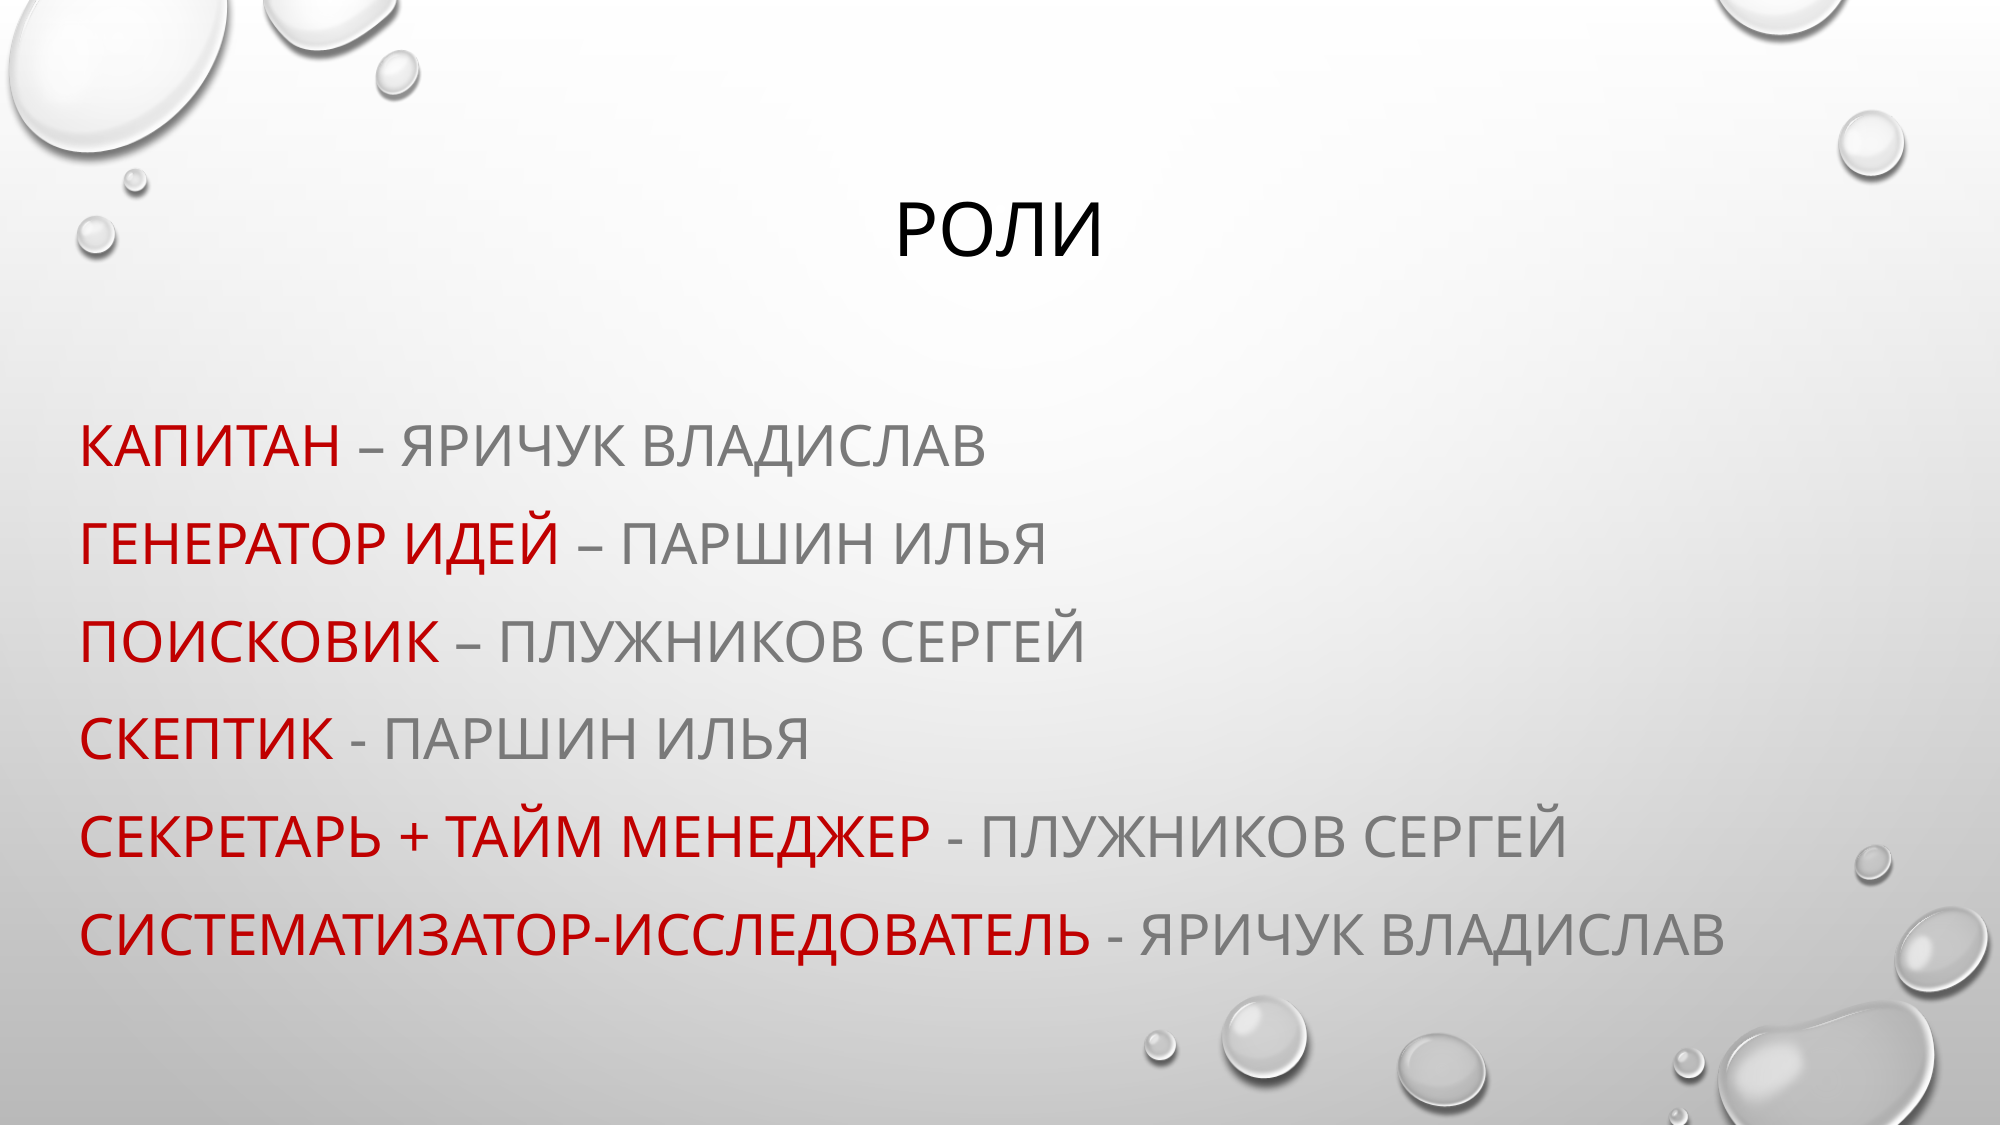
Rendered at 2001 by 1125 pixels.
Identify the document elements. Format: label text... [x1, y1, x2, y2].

picture [0, 0, 2000, 1125]
title роли [149, 101, 1851, 364]
list Капитан – Яричук владислав Генератор идей – паршин илья Поисковик – плужников сергей Скептик - паршин илья Секретарь + тайм менеджер - плужников сергей Систематизатор-исследователь - Яричук владислав [63, 388, 1931, 982]
